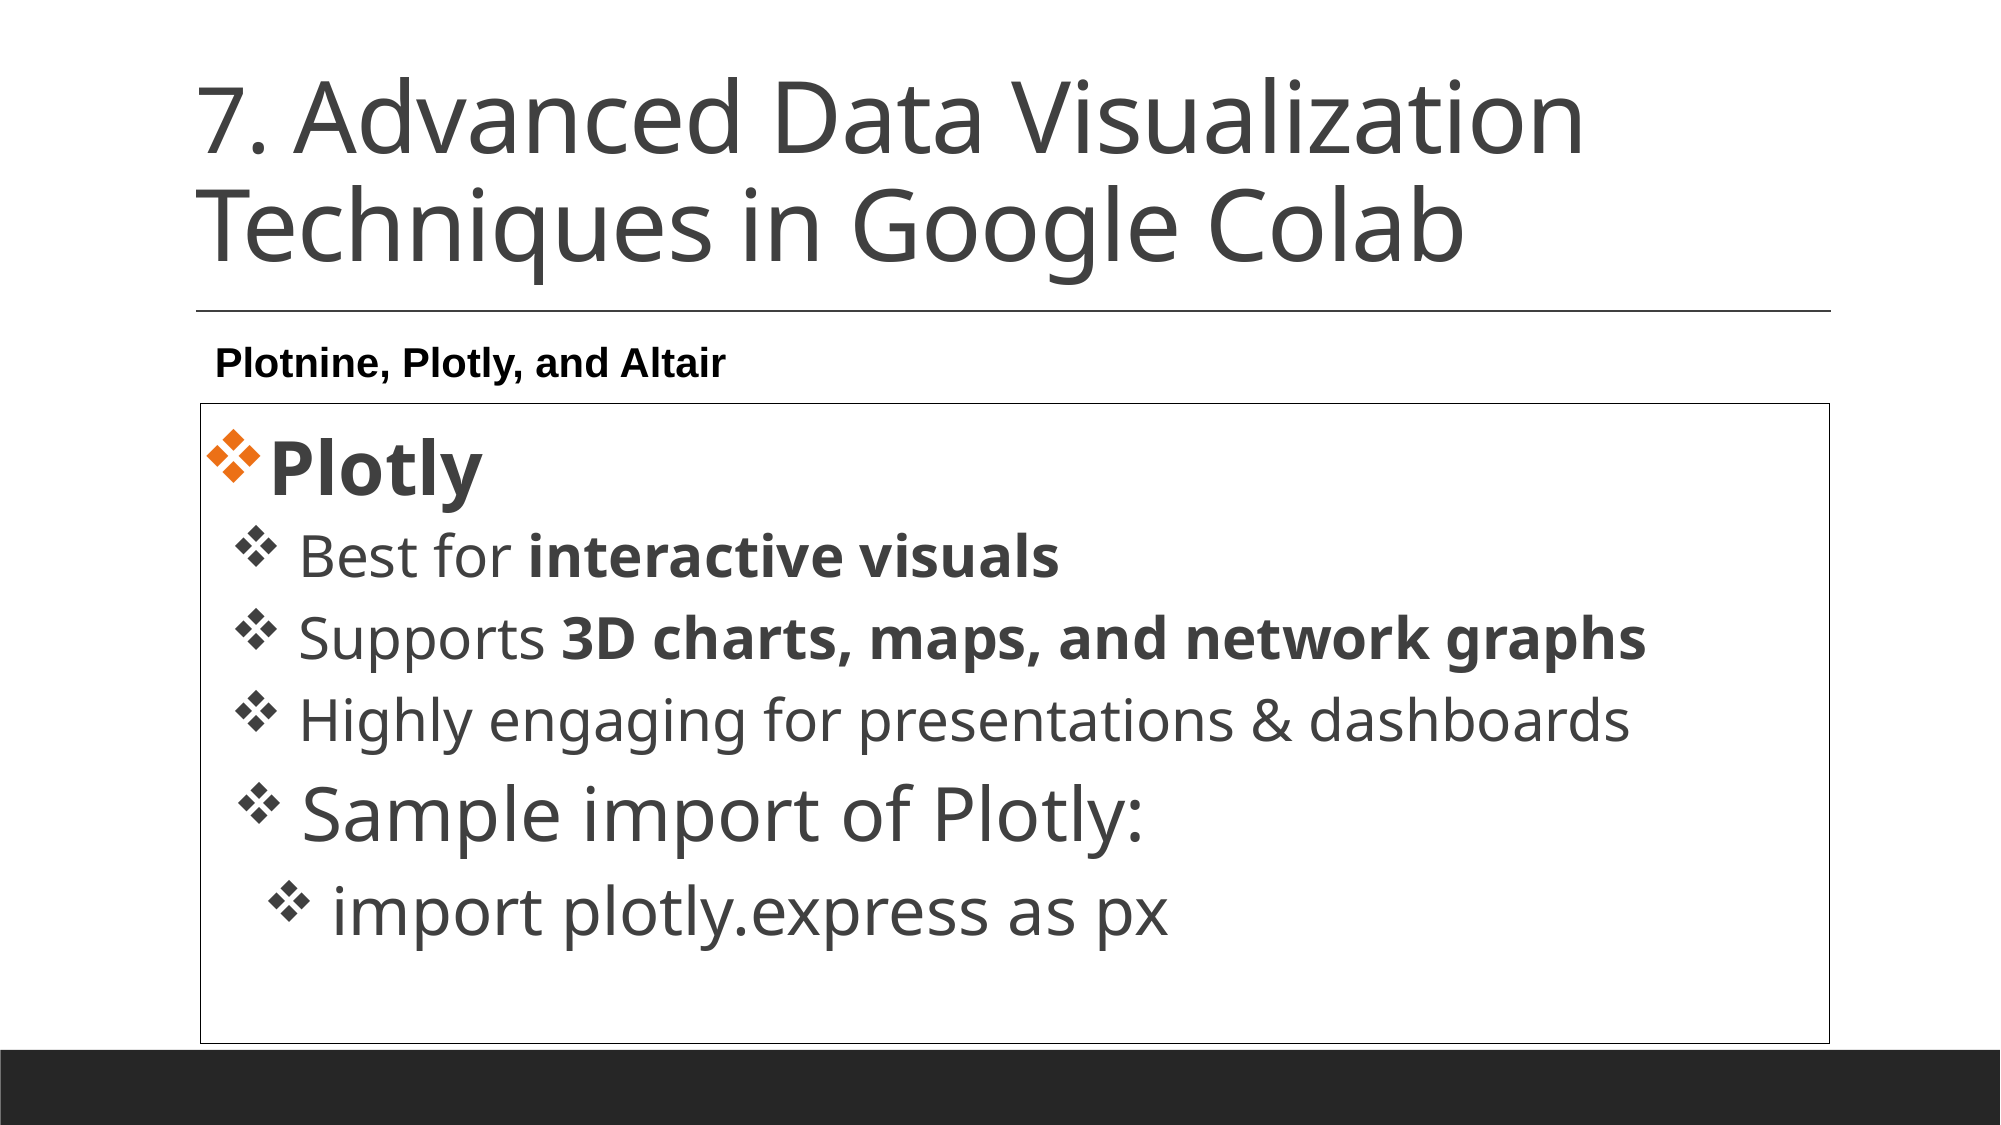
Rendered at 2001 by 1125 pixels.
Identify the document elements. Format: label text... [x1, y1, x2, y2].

text_box Plotnine, Plotly, and Altair [199, 328, 958, 393]
list Plotly Best for interactive visuals Supports 3D charts, maps, and network graphs Highly engaging for presentations & dashboards Sample import of Plotly: import plotly.express as px [200, 403, 1830, 1044]
title 7. Advanced Data Visualization Techniques in Google Colab [180, 52, 1830, 291]
